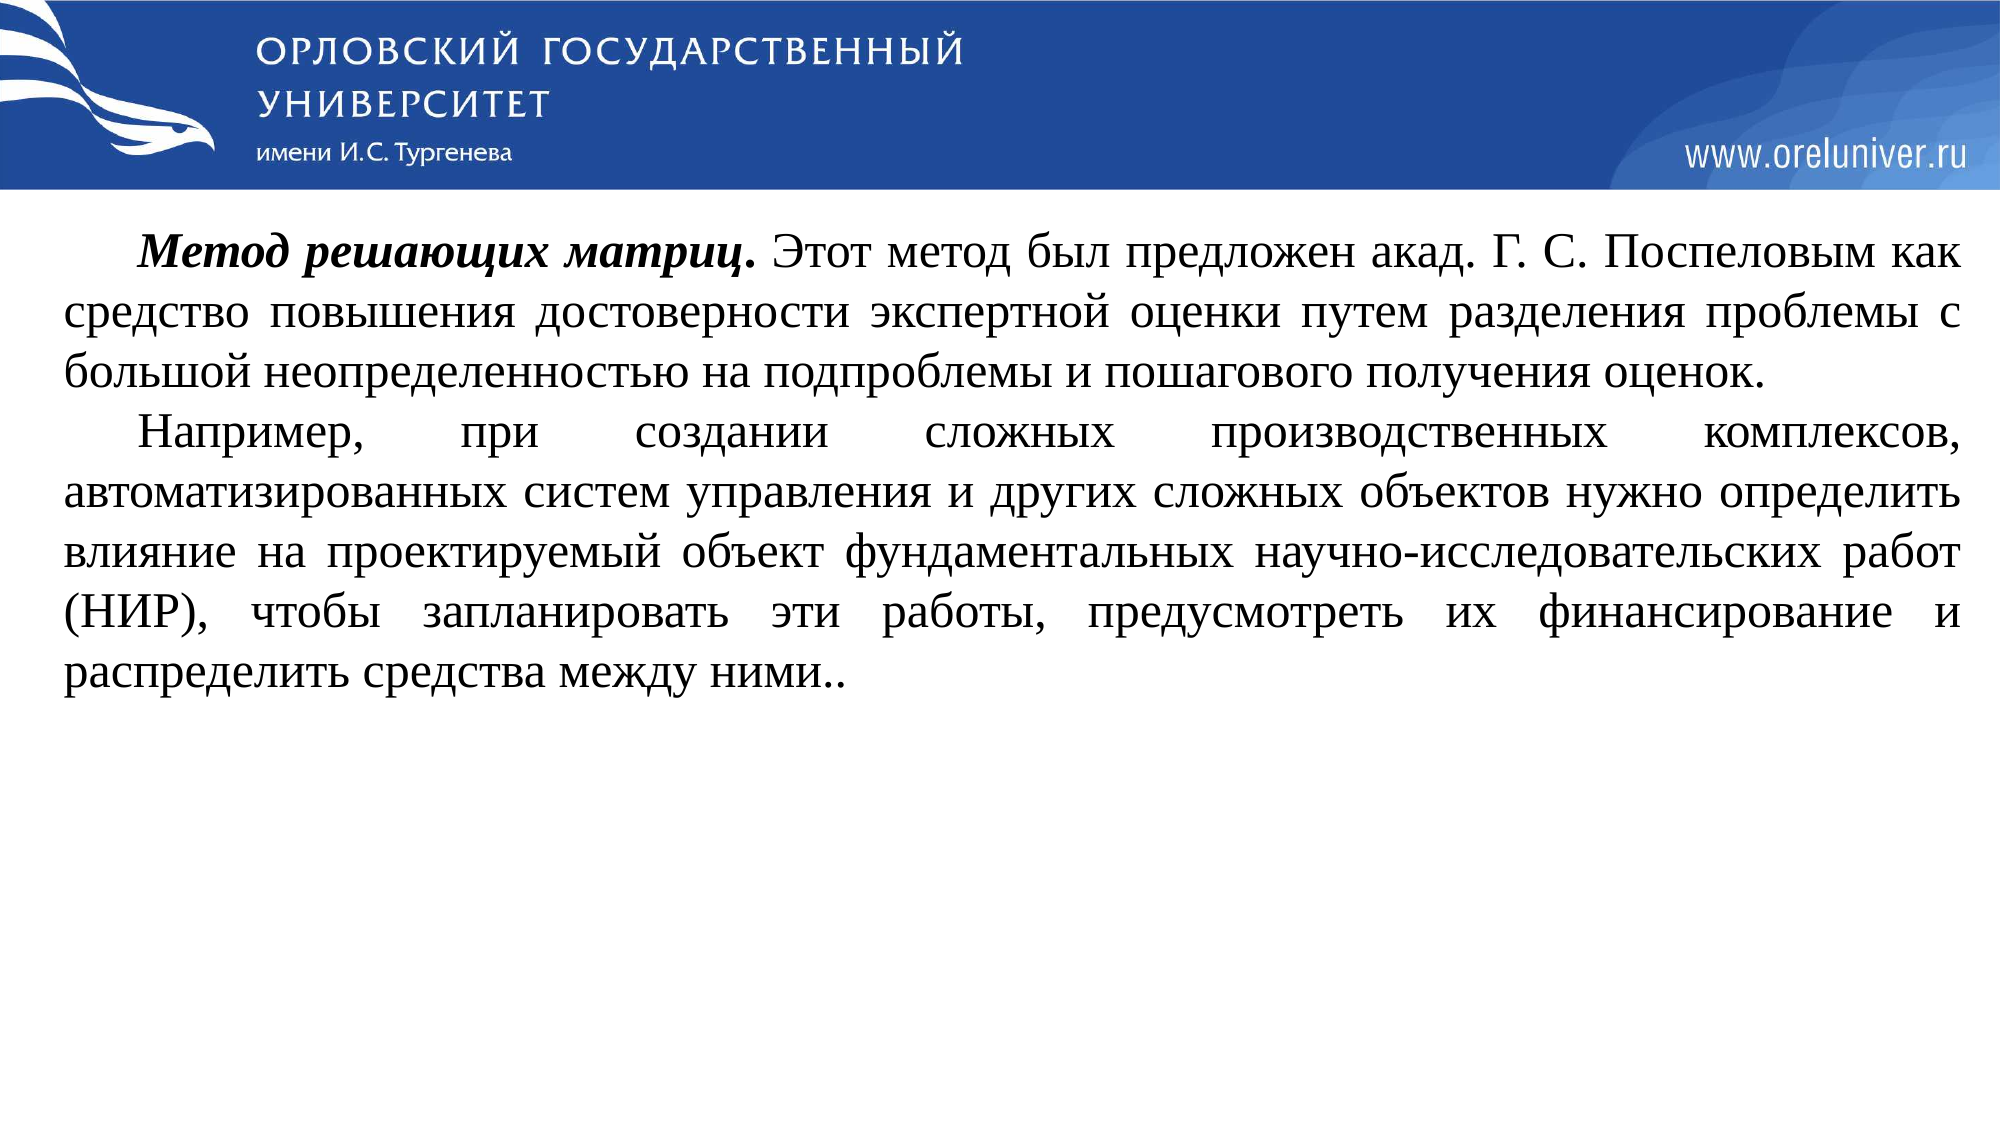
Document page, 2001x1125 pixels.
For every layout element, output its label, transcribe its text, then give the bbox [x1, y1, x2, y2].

picture [0, 0, 2000, 190]
text_box Метод решающих матриц. Этот метод был предложен акад. Г. С. Поспеловым как средство повышения достоверности экспертной оценки путем разделения проблемы с большой неопределенностью на подпроблемы и пошагового получения оценок. Например, при создании сложных производственных комплексов, автоматизированных систем управления и других сложных объектов нужно определить влияние на проектируемый объект фундаментальных научно-исследовательских работ (НИР), чтобы запланировать эти работы, предусмотреть их финансирование и распределить средства между ними.. [48, 210, 1977, 706]
